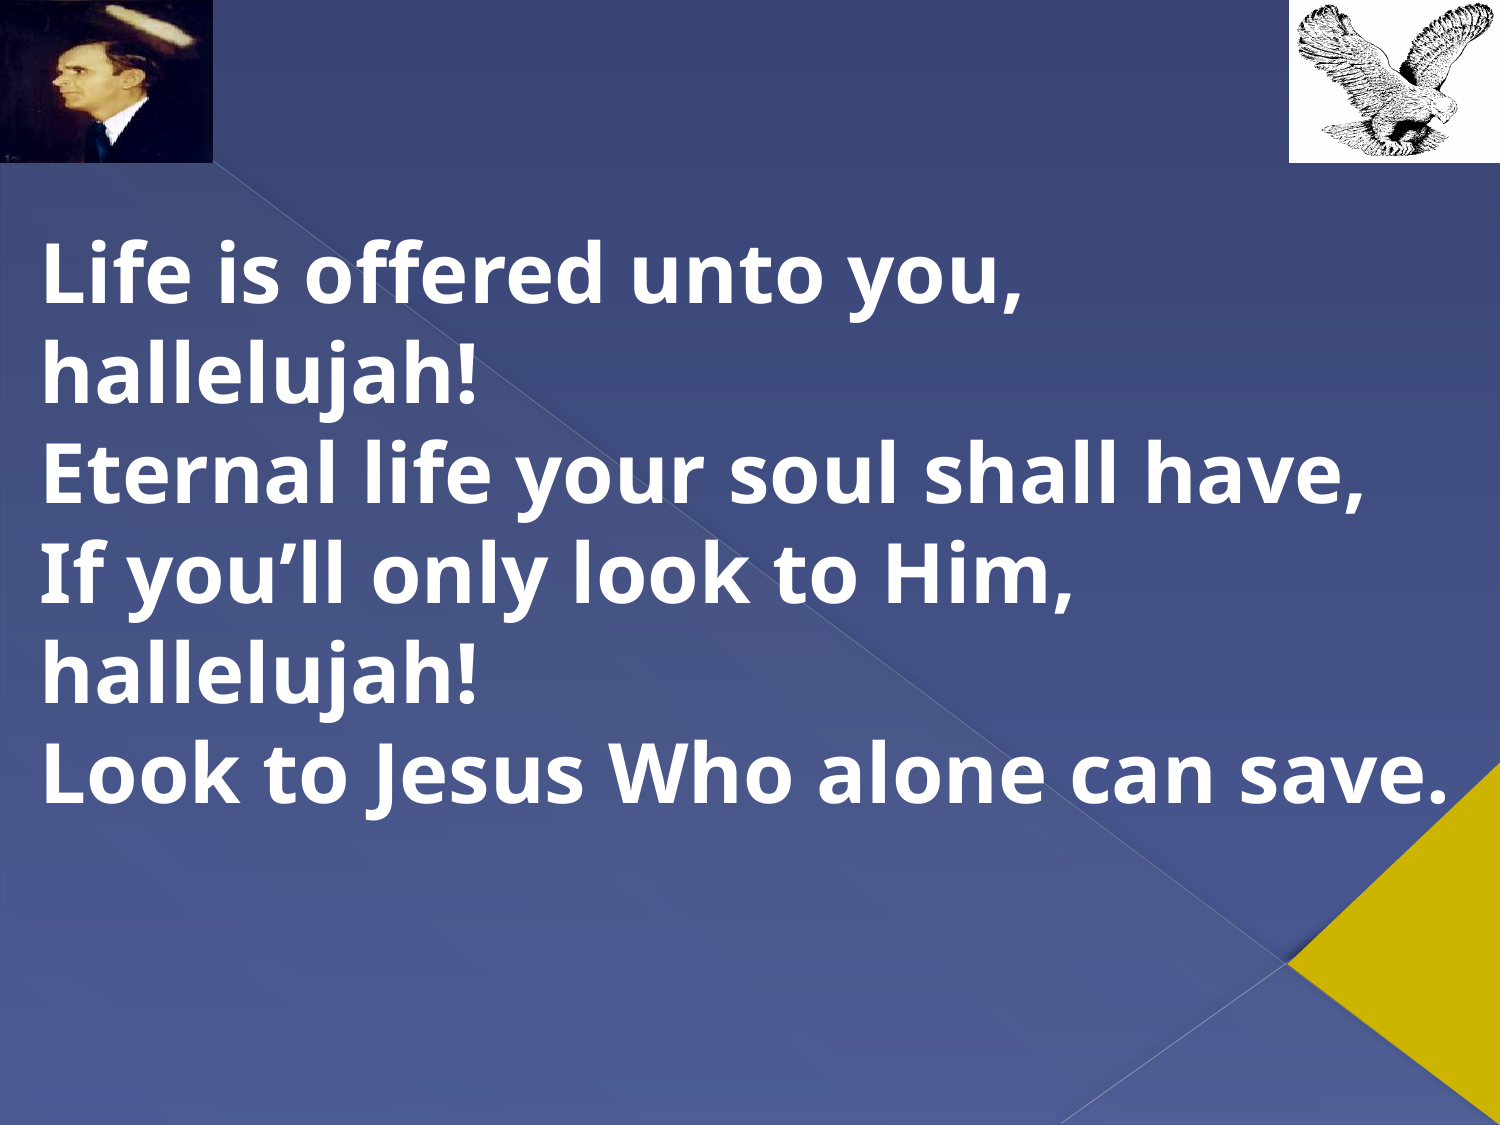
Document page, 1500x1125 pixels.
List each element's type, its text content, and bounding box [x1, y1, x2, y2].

picture [0, 0, 213, 163]
picture [1288, 0, 1500, 163]
text_box Life is offered unto you, hallelujah! Eternal life your soul shall have, If you’ll only look to Him, hallelujah! Look to Jesus Who alone can save. [24, 212, 1500, 828]
text_box [1285, 828, 1500, 1125]
